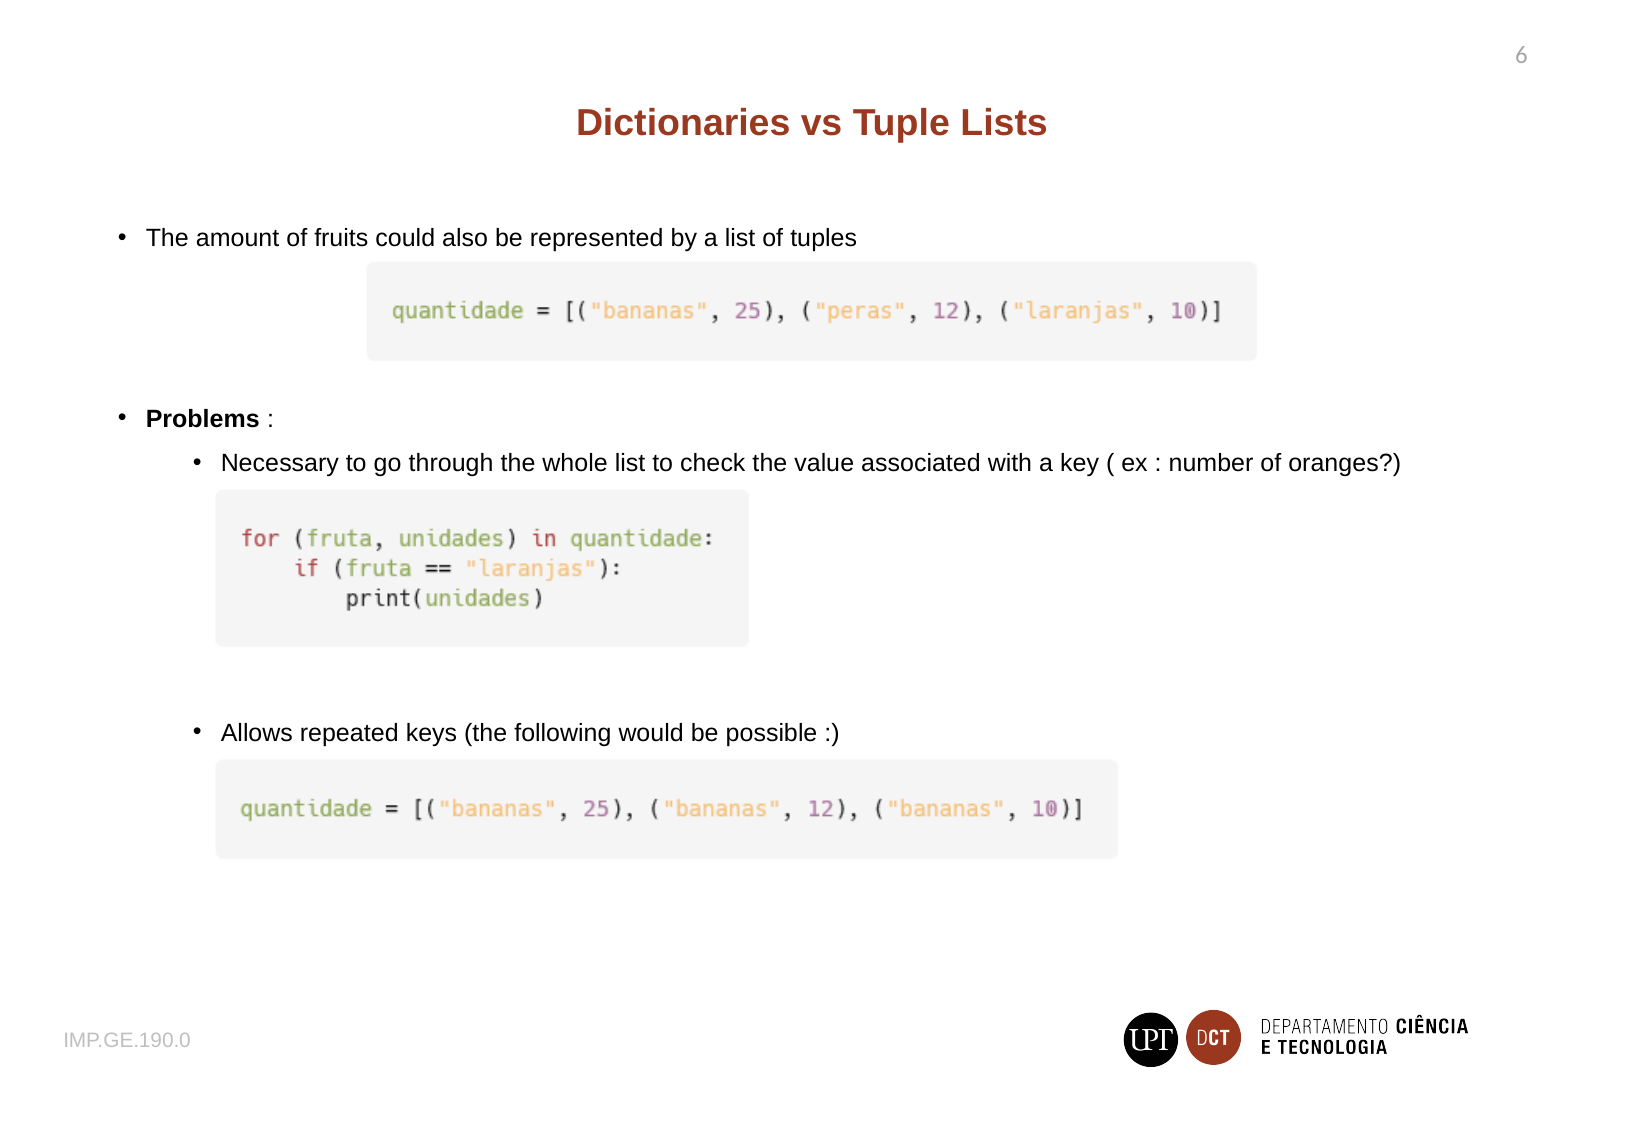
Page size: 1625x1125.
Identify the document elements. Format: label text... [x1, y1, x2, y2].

text_box The amount of fruits could also be represented by a list of tuples [103, 199, 1562, 260]
text_box Dictionaries vs Tuple Lists [0, 90, 1625, 151]
text_box IMP.GE.190.0 [48, 1019, 206, 1060]
picture [207, 482, 757, 655]
text_box Problems : Necessary to go through the whole list to check the value associated with a key ( ex : number of oranges?) Allows repeated keys (the following would be possible :) [103, 379, 1562, 754]
picture [1114, 1001, 1477, 1081]
picture [207, 752, 1126, 868]
slide_number 6 [1164, 31, 1543, 91]
picture [359, 254, 1265, 369]
